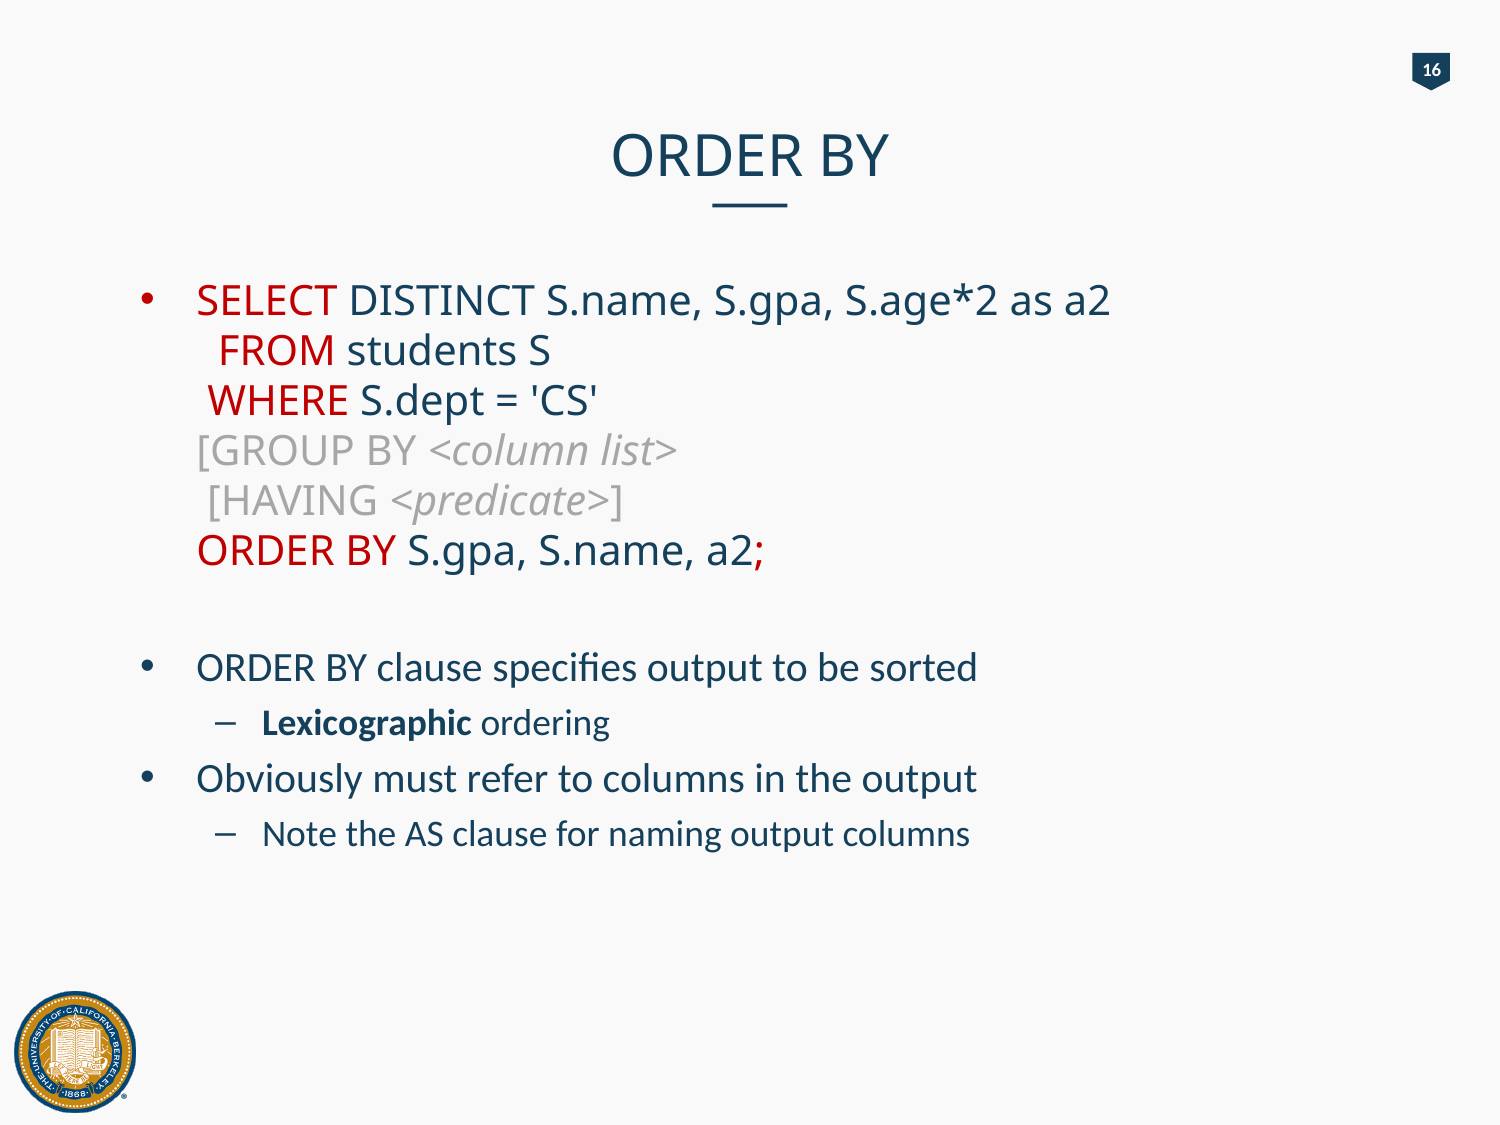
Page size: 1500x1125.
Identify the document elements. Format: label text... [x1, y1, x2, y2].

title ORDER BY [75, 51, 1425, 219]
text_box SELECT DISTINCT S.name, S.gpa, S.age*2 as a2 FROM students S WHERE S.dept = 'CS' [GROUP BY <column list> [HAVING <predicate>] ORDER BY S.gpa, S.name, a2; ORDER BY clause specifies output to be sorted Lexicographic ordering Obviously must refer to columns in the output Note the AS clause for naming output columns [125, 265, 1378, 988]
list [75, 219, 1425, 872]
picture [14, 991, 136, 1113]
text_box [1406, 49, 1457, 91]
text_box [710, 201, 789, 209]
